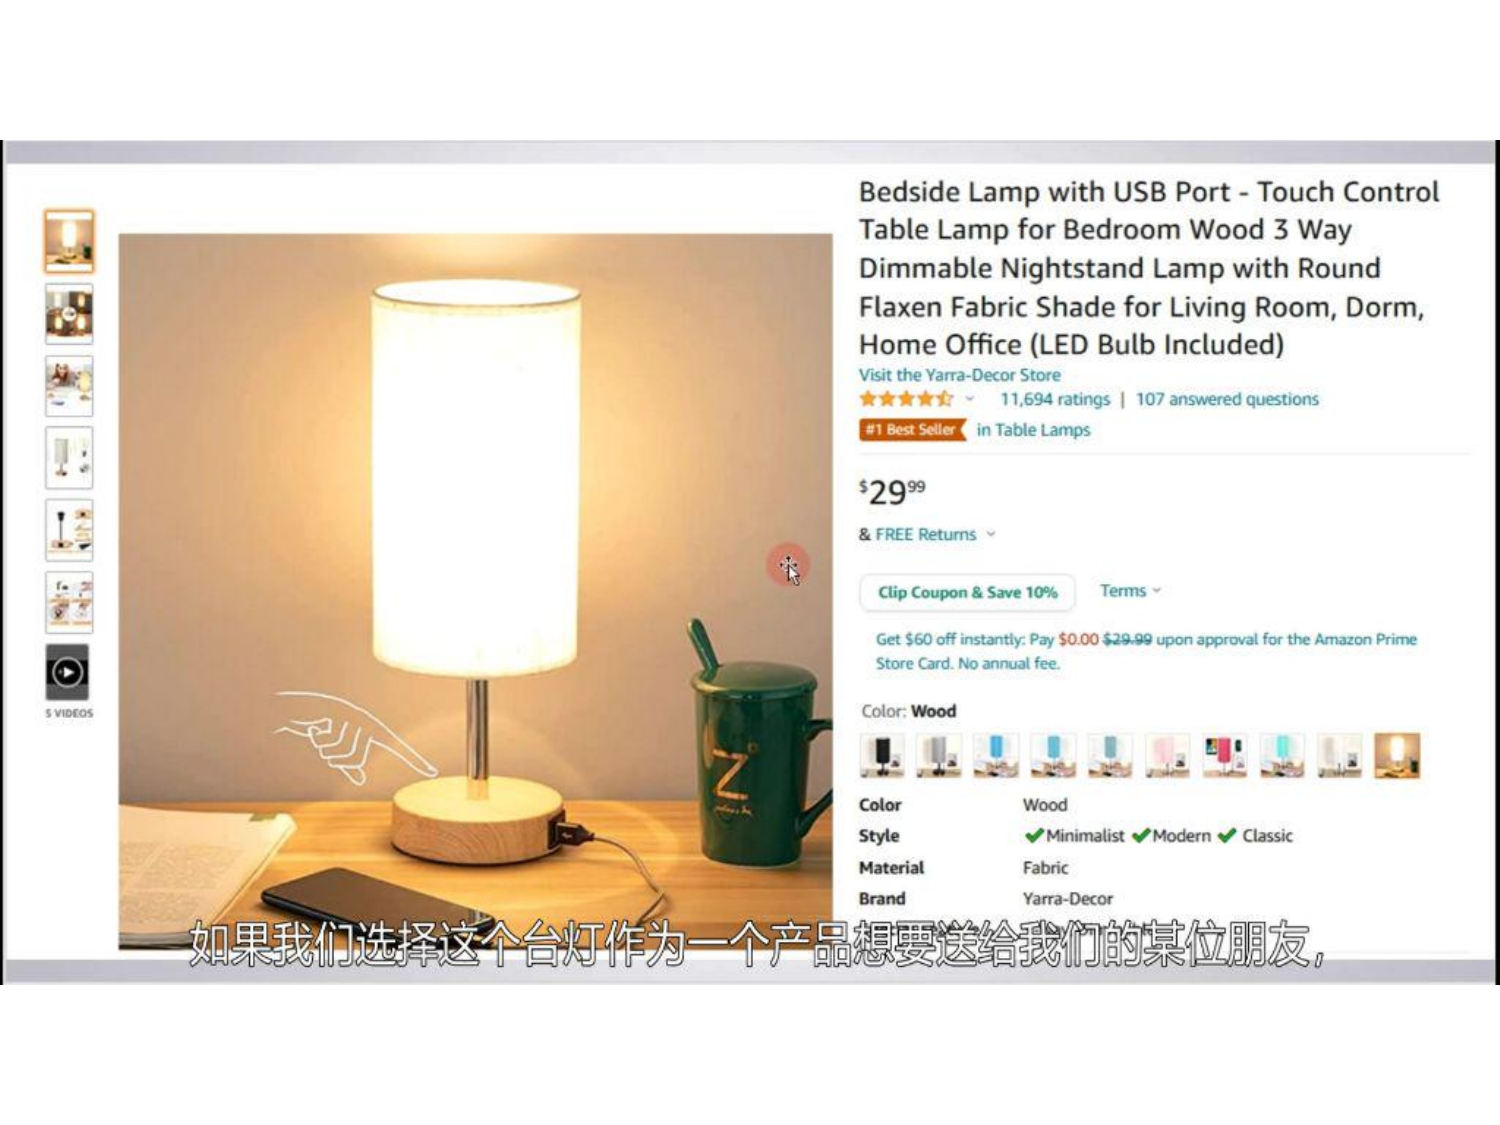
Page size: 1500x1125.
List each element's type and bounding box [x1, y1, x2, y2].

picture [0, 140, 1500, 985]
